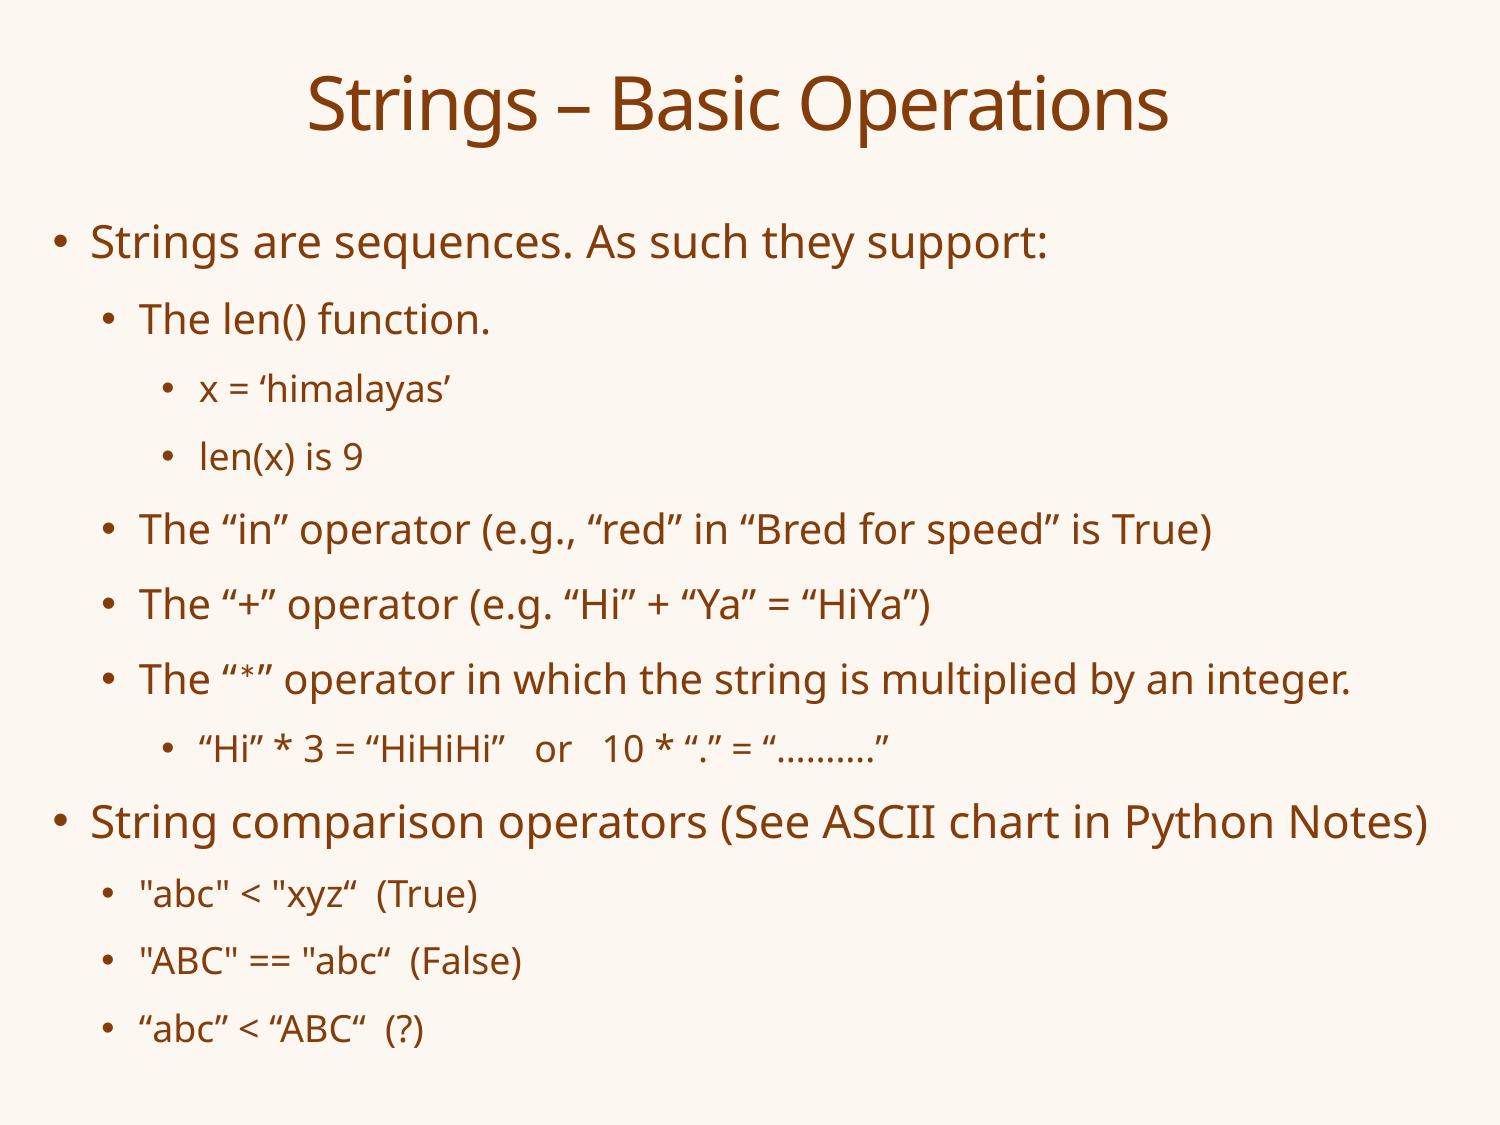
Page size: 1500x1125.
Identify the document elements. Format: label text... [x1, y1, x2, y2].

title Strings – Basic Operations [18, 45, 1460, 157]
list Strings are sequences. As such they support: The len() function. x = ‘himalayas’ len(x) is 9 The “in” operator (e.g., “red” in “Bred for speed” is True) The “+” operator (e.g. “Hi” + “Ya” = “HiYa”) The “*” operator in which the string is multiplied by an integer. “Hi” * 3 = “HiHiHi” or 10 * “.” = “……….” String comparison operators (See ASCII chart in Python Notes) "abc" < "xyz“ (True) "ABC" == "abc“ (False) “abc” < “ABC“ (?) [18, 177, 1460, 1084]
